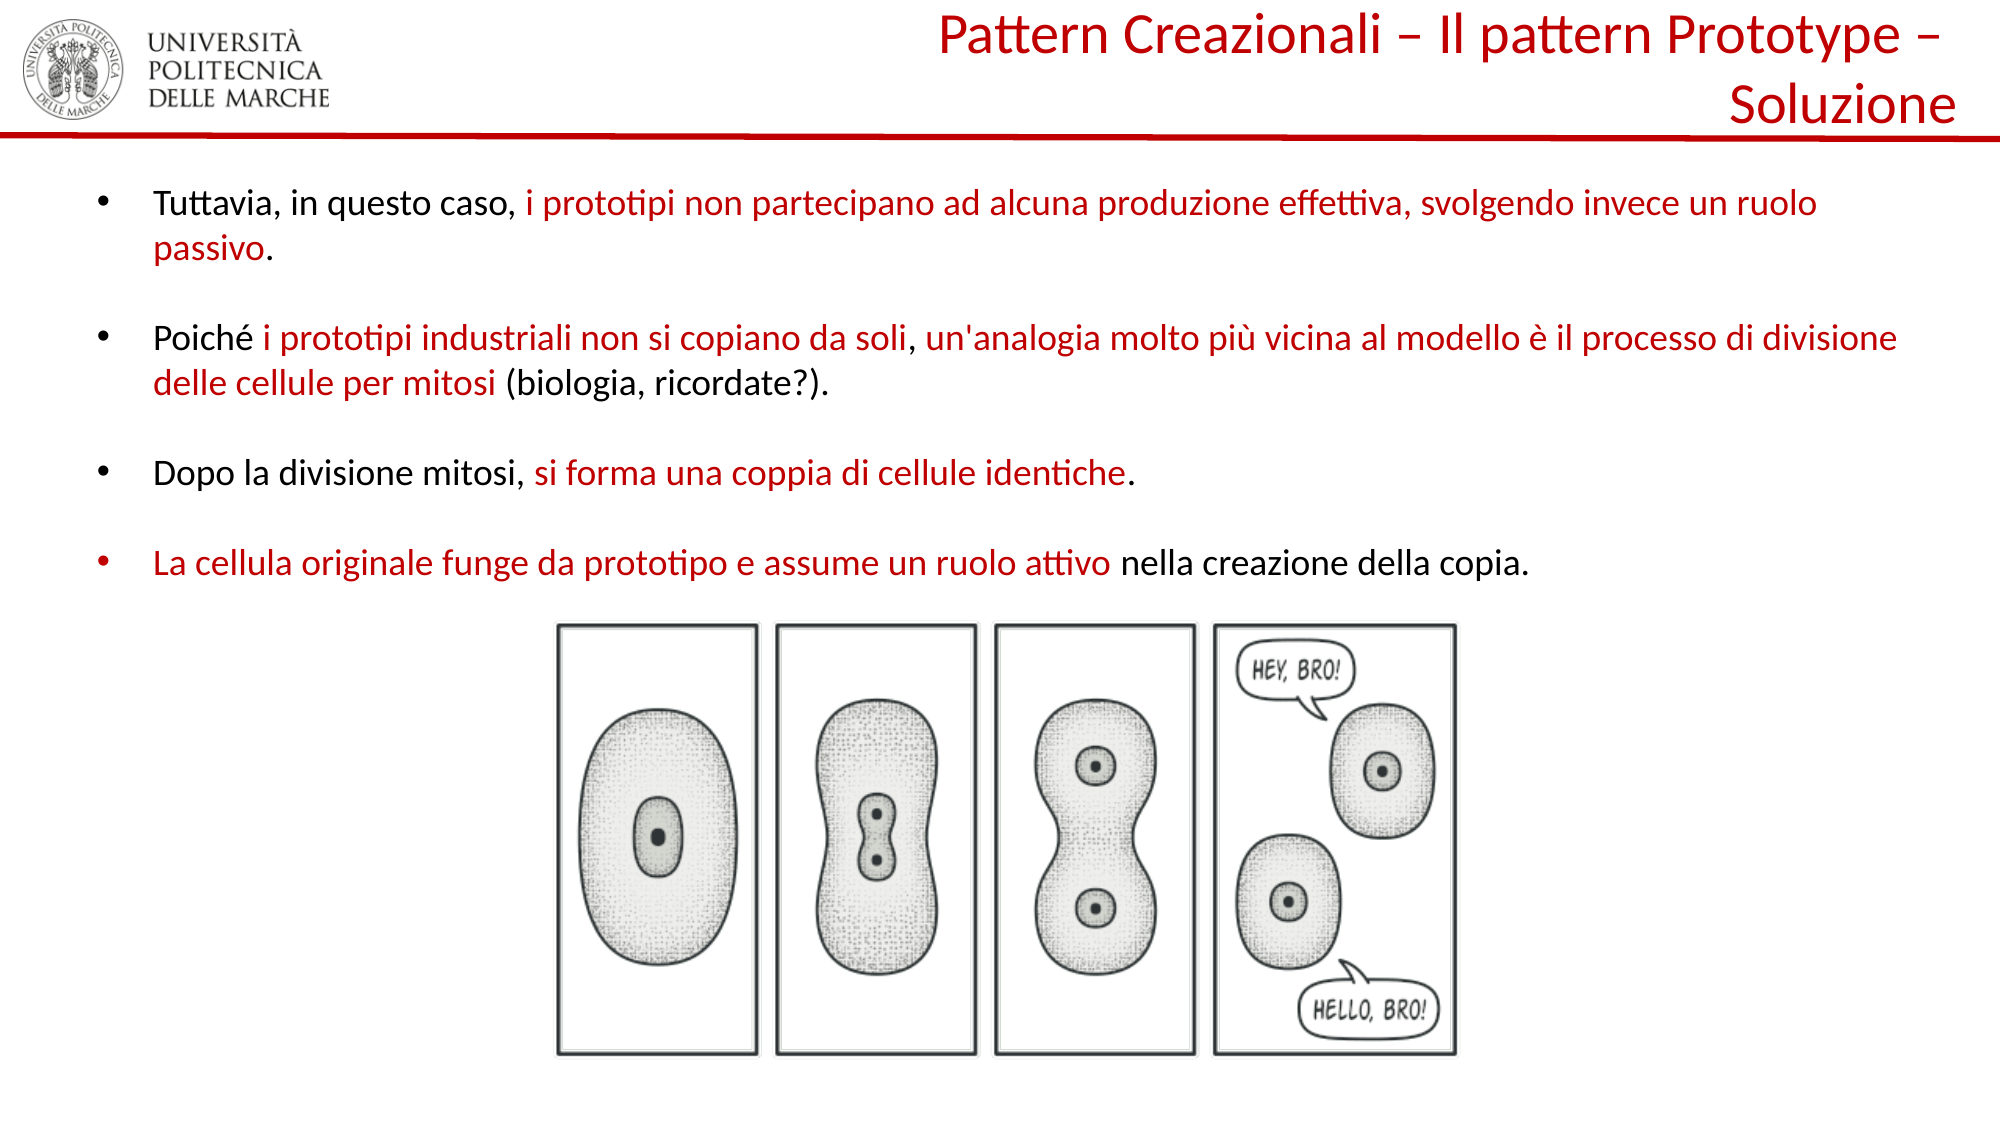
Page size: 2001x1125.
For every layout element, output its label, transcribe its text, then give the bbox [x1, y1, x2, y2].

text_box Tuttavia, in questo caso, i prototipi non partecipano ad alcuna produzione effettiva, svolgendo invece un ruolo passivo. Poiché i prototipi industriali non si copiano da soli, un'analogia molto più vicina al modello è il processo di divisione delle cellule per mitosi (biologia, ricordate?). Dopo la divisione mitosi, si forma una coppia di cellule identiche. La cellula originale funge da prototipo e assume un ruolo attivo nella creazione della copia. [82, 170, 1932, 591]
text_box Pattern Creazionali – Il pattern Prototype – Soluzione [923, 139, 1972, 143]
text_box Pattern Creazionali – Il pattern Prototype – Soluzione [923, 0, 1972, 135]
picture [23, 17, 329, 122]
picture [538, 605, 1476, 1075]
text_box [0, 135, 2000, 139]
